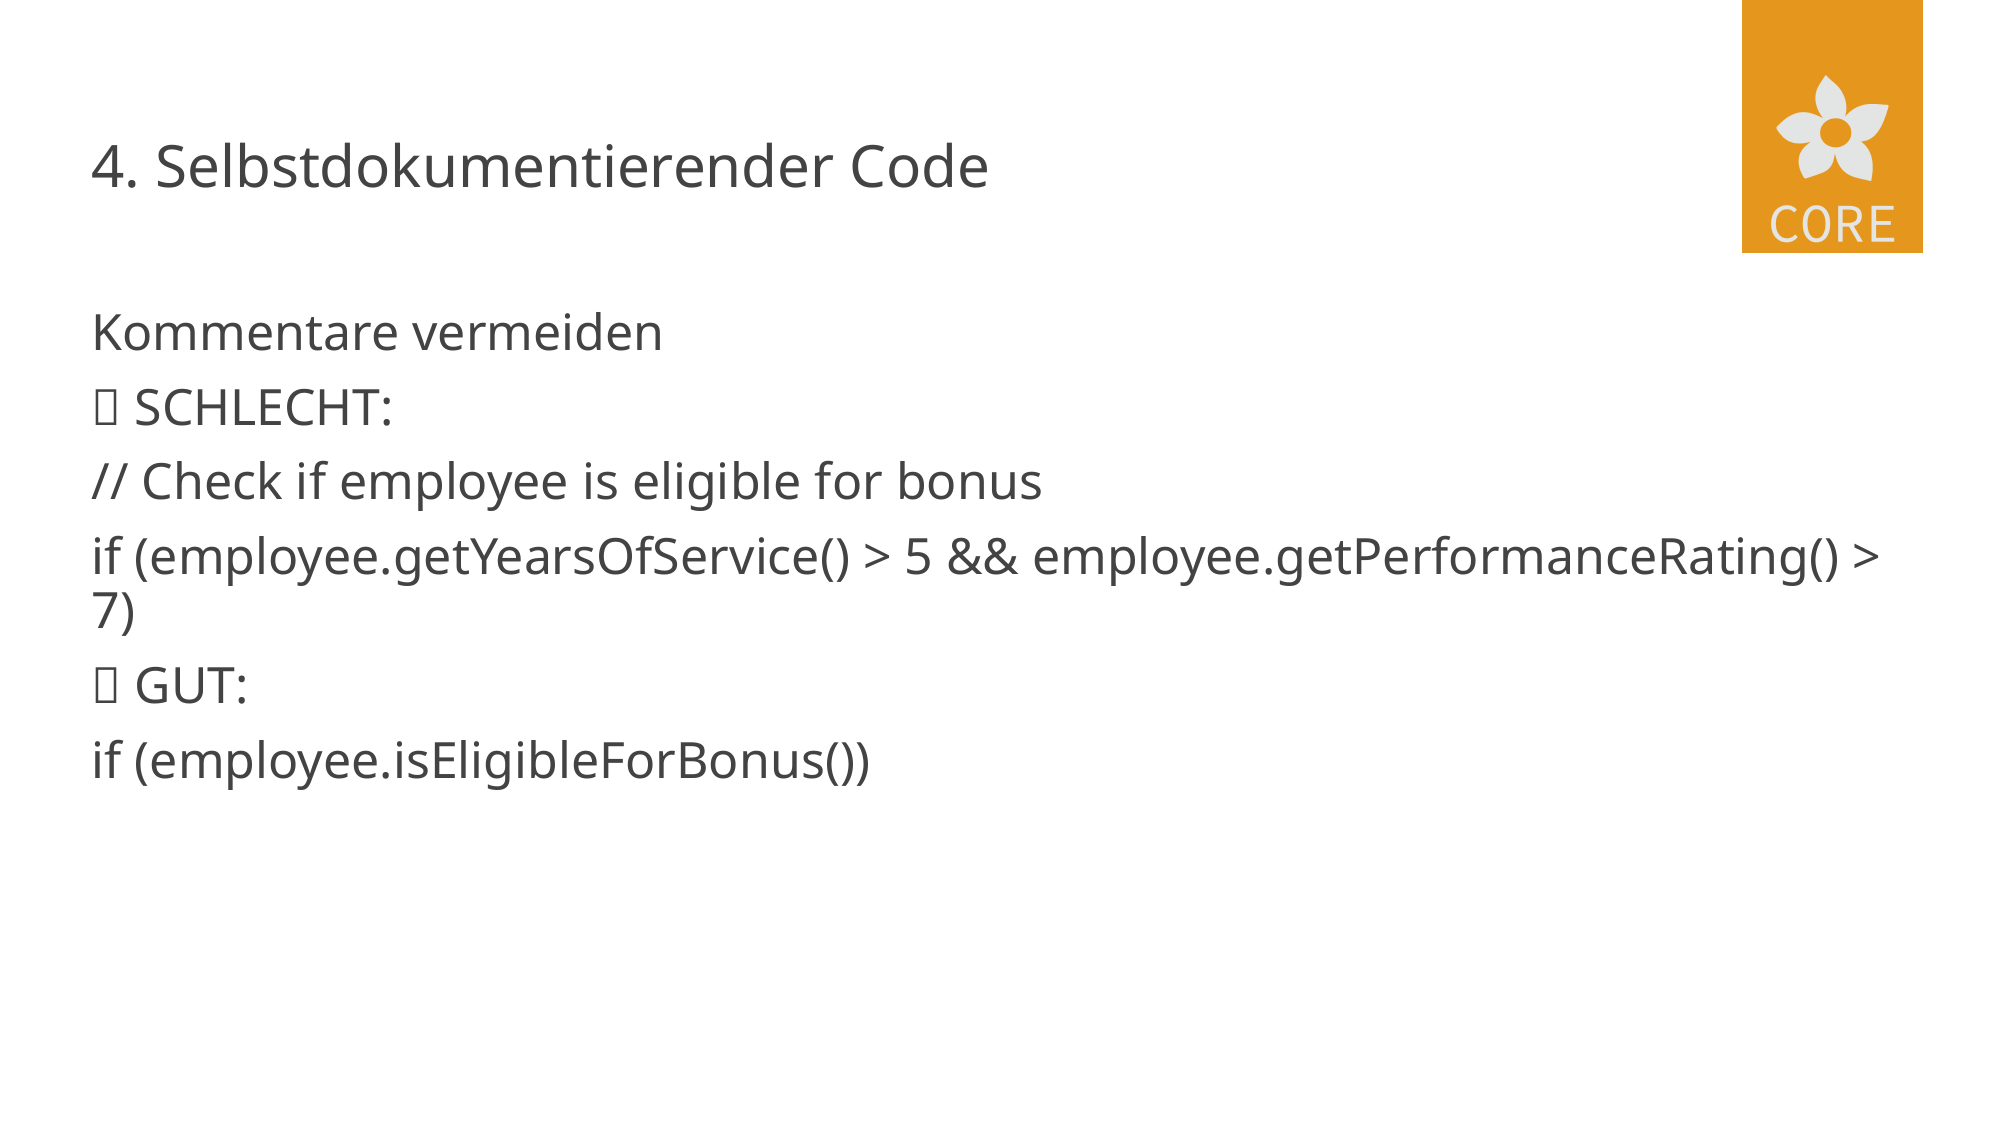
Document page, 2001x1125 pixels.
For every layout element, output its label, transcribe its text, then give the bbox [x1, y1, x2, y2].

picture [1742, 0, 1923, 253]
title 4. Selbstdokumentierender Code [76, 59, 1732, 278]
list Kommentare vermeiden ❌ SCHLECHT: // Check if employee is eligible for bonus if (employee.getYearsOfService() > 5 && employee.getPerformanceRating() > 7) ✅ GUT: if (employee.isEligibleForBonus()) [76, 299, 1919, 1066]
